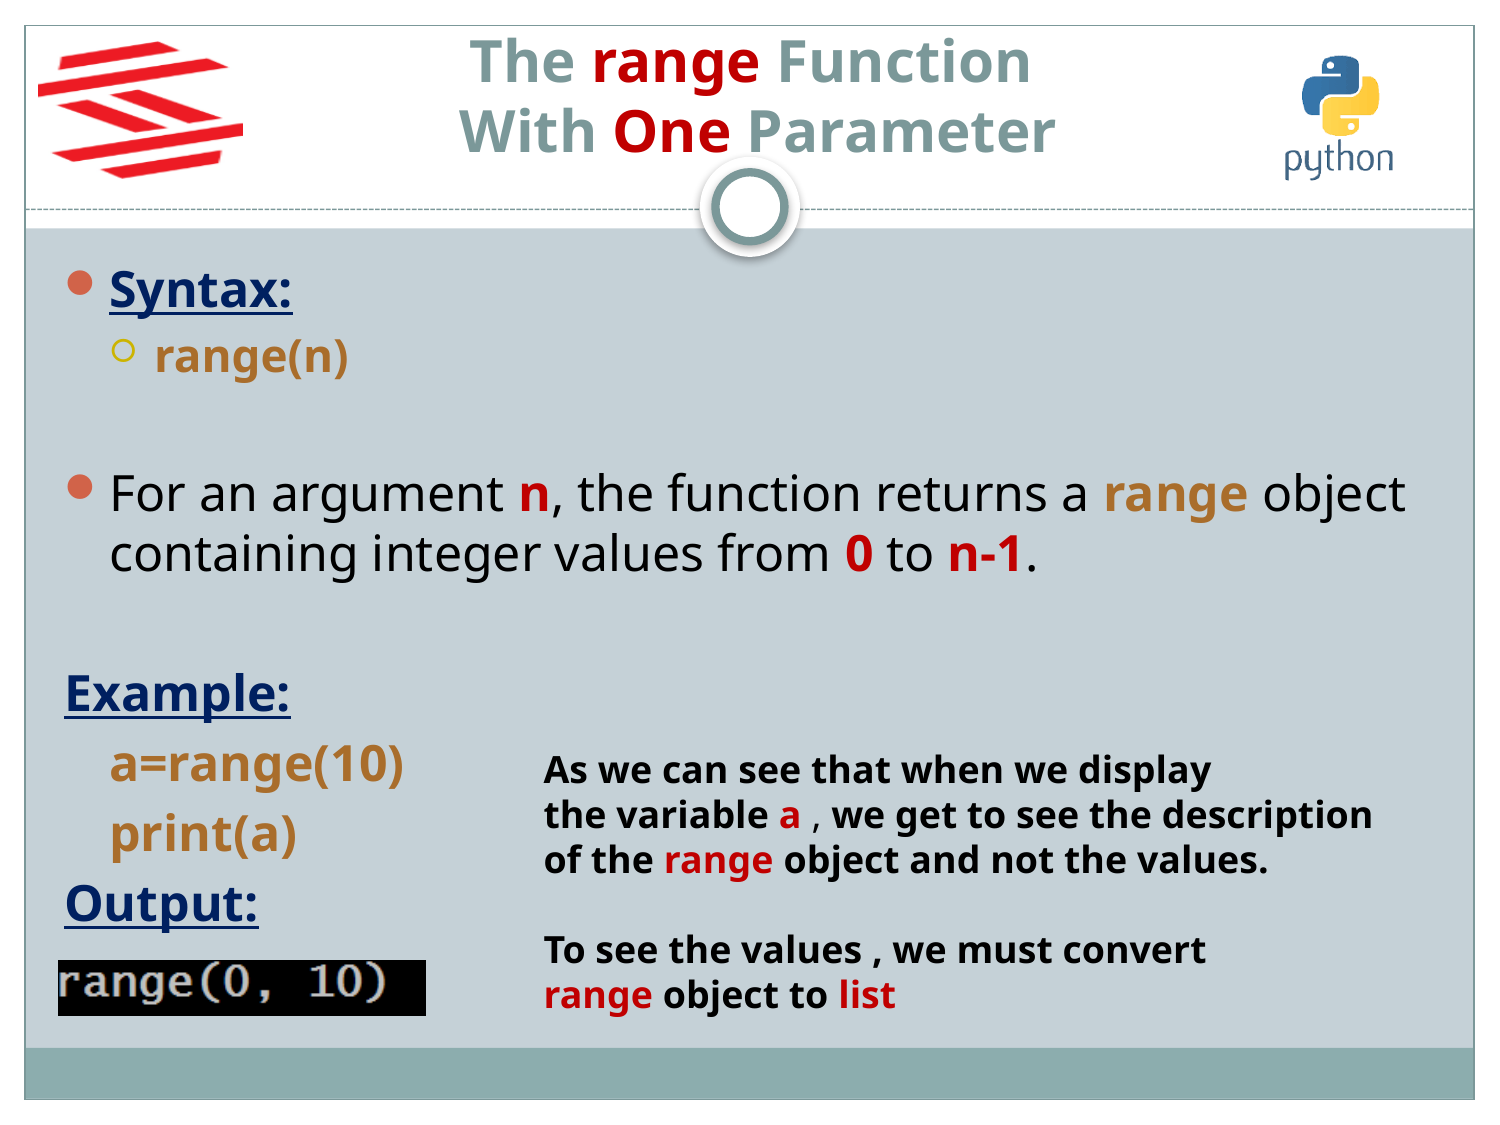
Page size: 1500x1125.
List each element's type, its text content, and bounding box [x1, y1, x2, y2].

text_box As we can see that when we display the variable a , we get to see the description of the range object and not the values. To see the values , we must convert range object to list [528, 738, 1390, 1023]
picture [37, 40, 243, 185]
title The range Function With One Parameter [248, 46, 1459, 172]
picture [58, 960, 427, 1016]
list Syntax: range(n) For an argument n, the function returns a range object containing integer values from 0 to n-1. Example: a=range(10) print(a) Output: [49, 250, 1445, 1047]
picture [1206, 53, 1471, 186]
